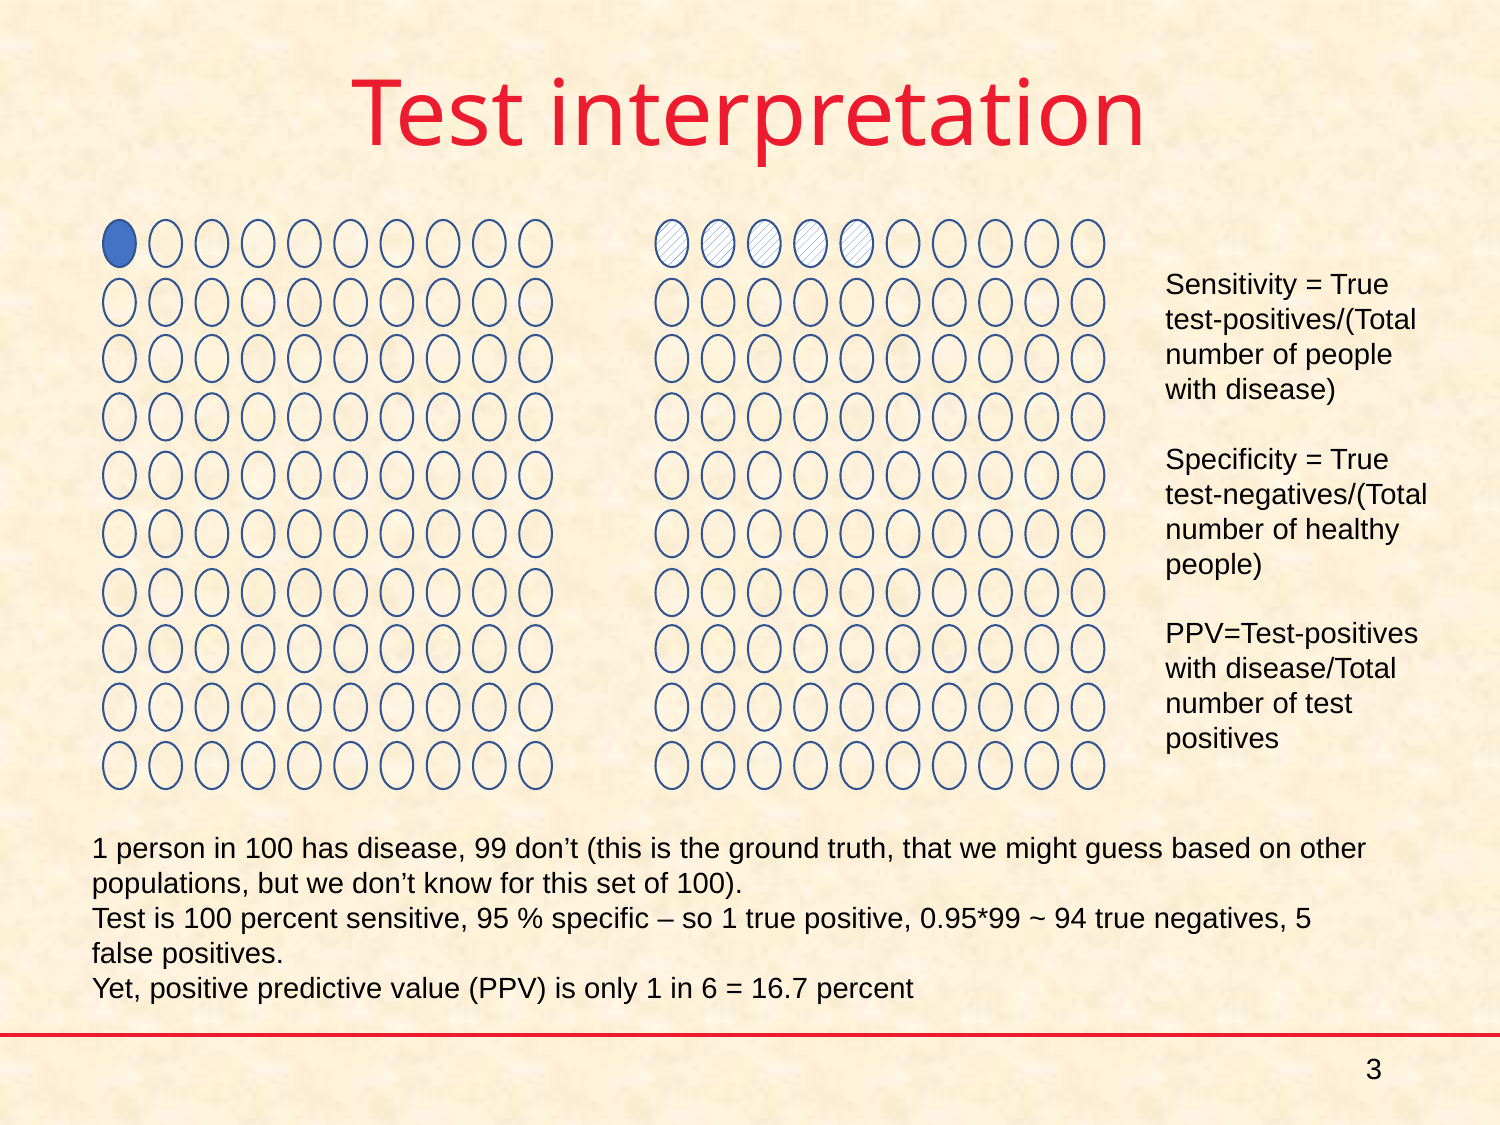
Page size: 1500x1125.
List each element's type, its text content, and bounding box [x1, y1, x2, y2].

text_box [700, 218, 736, 269]
text_box [654, 218, 690, 269]
text_box Sensitivity = True test-positives/(Total number of people with disease) Specificity = True test-negatives/(Total number of healthy people) PPV=Test-positives with disease/Total number of test positives [1150, 257, 1468, 763]
text_box 1 person in 100 has disease, 99 don’t (this is the ground truth, that we might guess based on other populations, but we don’t know for this set of 100). Test is 100 percent sensitive, 95 % specific – so 1 true positive, 0.95*99 ~ 94 true negatives, 5 false positives. Yet, positive predictive value (PPV) is only 1 in 6 = 16.7 percent [77, 822, 1397, 1012]
title Test interpretation [103, 7, 1397, 225]
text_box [103, 278, 552, 326]
picture [0, 1037, 1500, 1125]
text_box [103, 219, 552, 268]
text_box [103, 568, 552, 617]
text_box [931, 218, 967, 269]
text_box [793, 218, 828, 269]
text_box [655, 683, 1105, 731]
text_box [839, 218, 875, 269]
text_box [746, 218, 782, 269]
text_box [1024, 218, 1060, 269]
text_box [978, 218, 1013, 269]
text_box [103, 683, 552, 731]
text_box [885, 218, 921, 269]
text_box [103, 393, 552, 441]
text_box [655, 741, 1105, 790]
picture [0, 0, 1500, 1033]
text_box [103, 741, 552, 790]
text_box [655, 510, 1105, 558]
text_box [655, 625, 1105, 673]
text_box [655, 334, 1105, 383]
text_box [655, 393, 1105, 441]
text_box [103, 451, 552, 499]
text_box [103, 625, 552, 673]
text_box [103, 510, 552, 558]
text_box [655, 568, 1105, 617]
text_box [1070, 218, 1106, 269]
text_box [655, 278, 1105, 326]
slide_number 3 [1059, 1042, 1397, 1103]
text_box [655, 451, 1105, 499]
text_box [103, 334, 552, 383]
